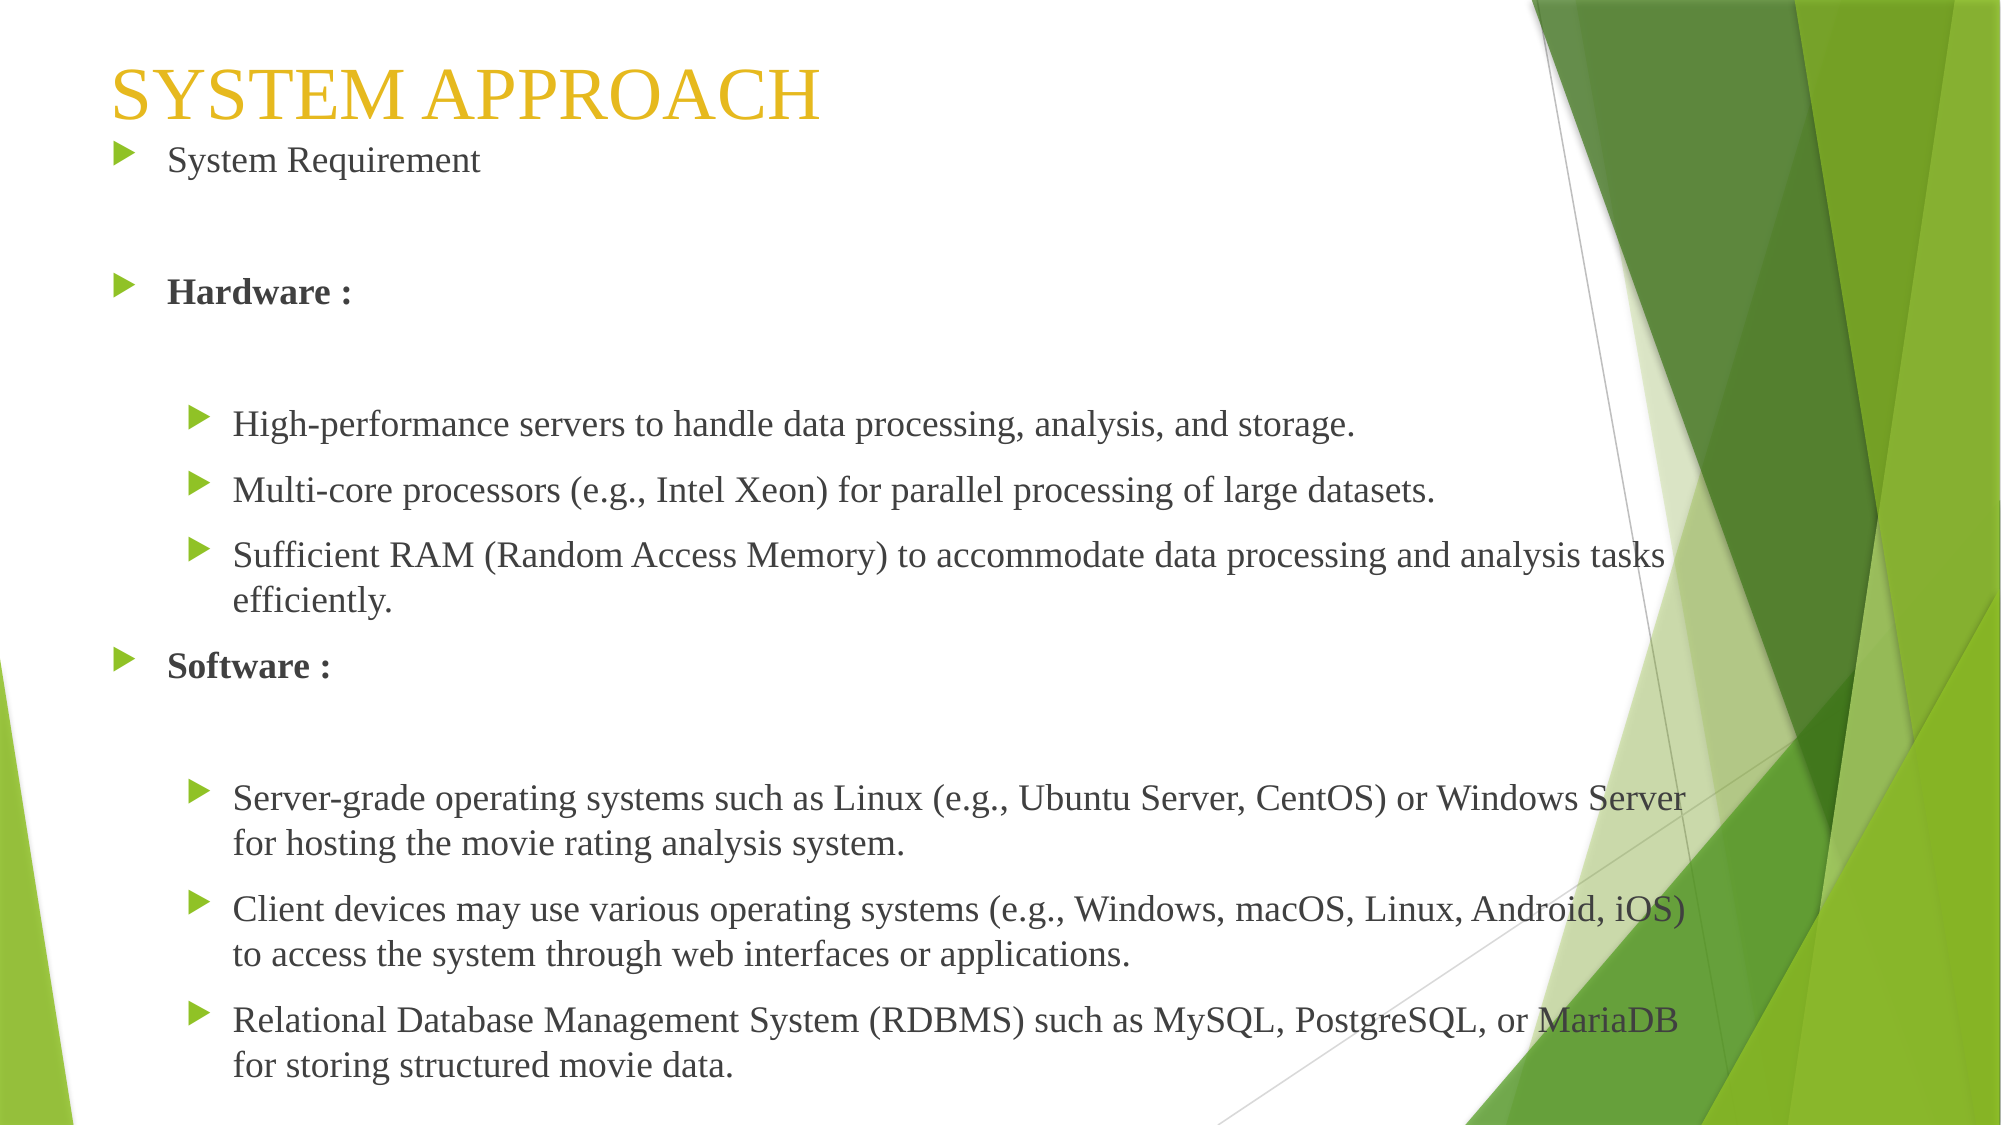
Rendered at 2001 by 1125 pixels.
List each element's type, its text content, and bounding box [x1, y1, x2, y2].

list System Requirement Hardware : High-performance servers to handle data processing, analysis, and storage. Multi-core processors (e.g., Intel Xeon) for parallel processing of large datasets. Sufficient RAM (Random Access Memory) to accommodate data processing and analysis tasks efficiently. Software : Server-grade operating systems such as Linux (e.g., Ubuntu Server, CentOS) or Windows Server for hosting the movie rating analysis system. Client devices may use various operating systems (e.g., Windows, macOS, Linux, Android, iOS) to access the system through web interfaces or applications. Relational Database Management System (RDBMS) such as MySQL, PostgreSQL, or MariaDB for storing structured movie data. [95, 127, 1714, 1125]
title SYSTEM APPROACH [95, 36, 1507, 127]
